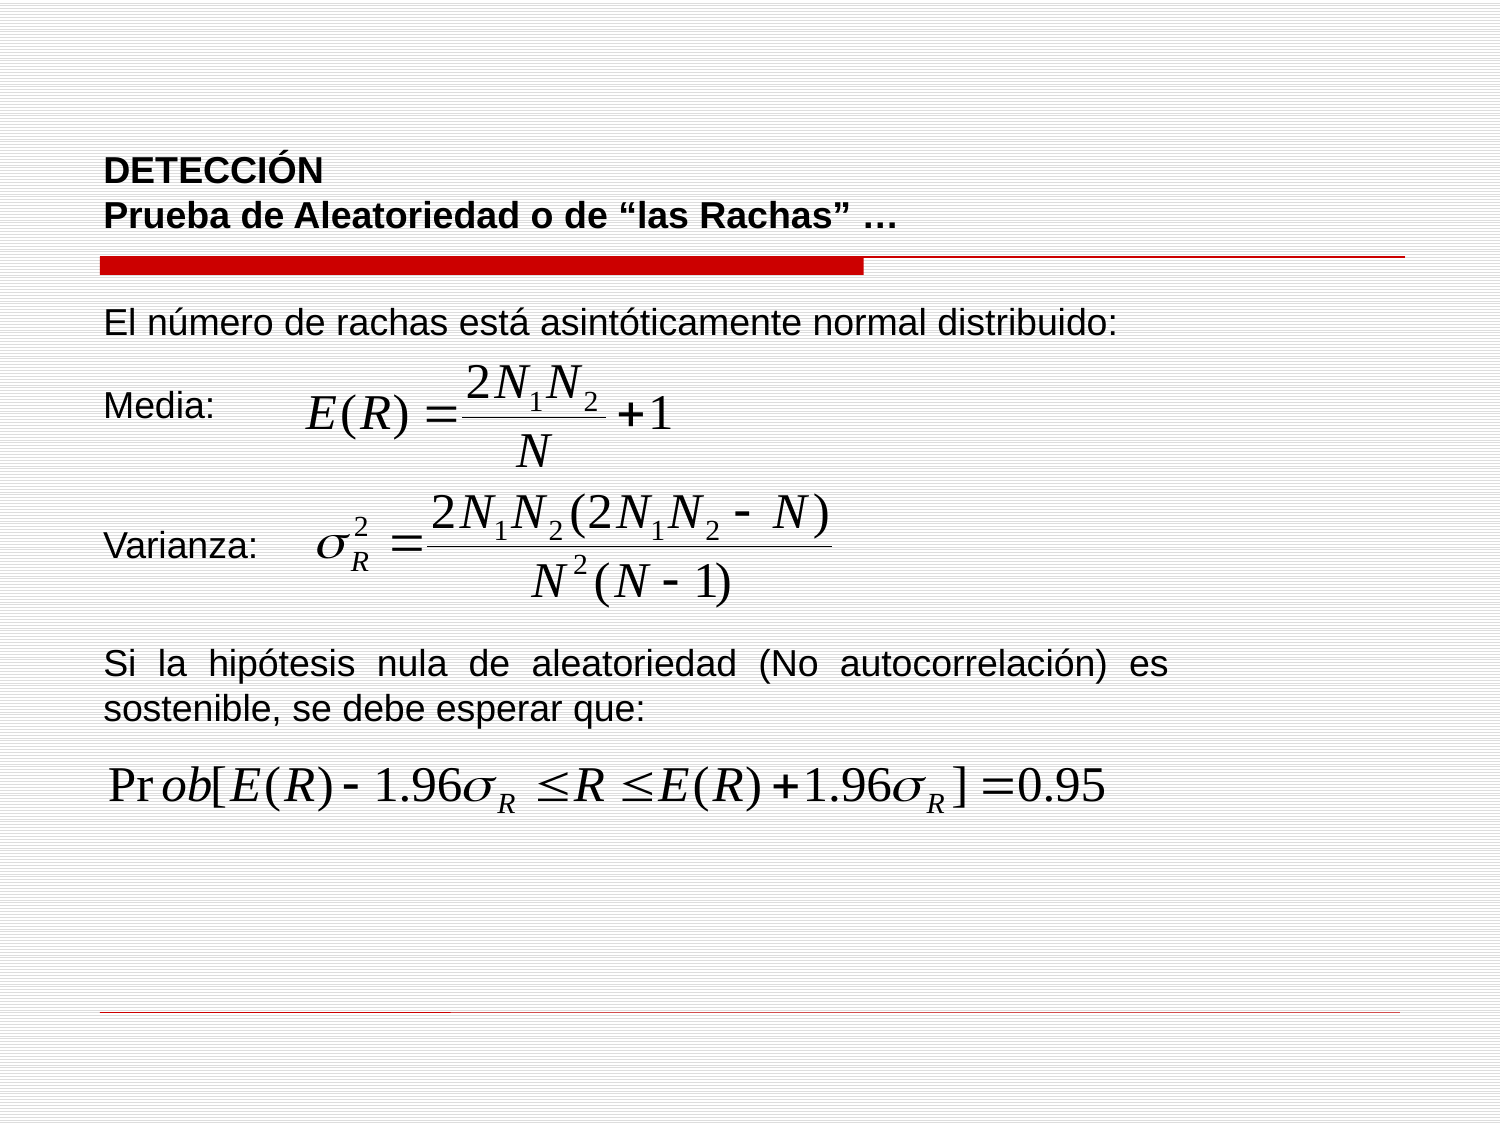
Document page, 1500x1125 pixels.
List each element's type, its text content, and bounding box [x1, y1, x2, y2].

text_box Si la hipótesis nula de aleatoriedad (No autocorrelación) es sostenible, se debe esperar que: [88, 631, 1184, 737]
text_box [296, 349, 680, 480]
text_box El número de rachas está asintóticamente normal distribuido: [88, 290, 1184, 351]
text_box Varianza: [88, 513, 303, 574]
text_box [308, 479, 845, 618]
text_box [100, 751, 1112, 823]
text_box Media: [88, 373, 243, 434]
text_box DETECCIÓN Prueba de Aleatoriedad o de “las Rachas” … [88, 101, 1400, 244]
